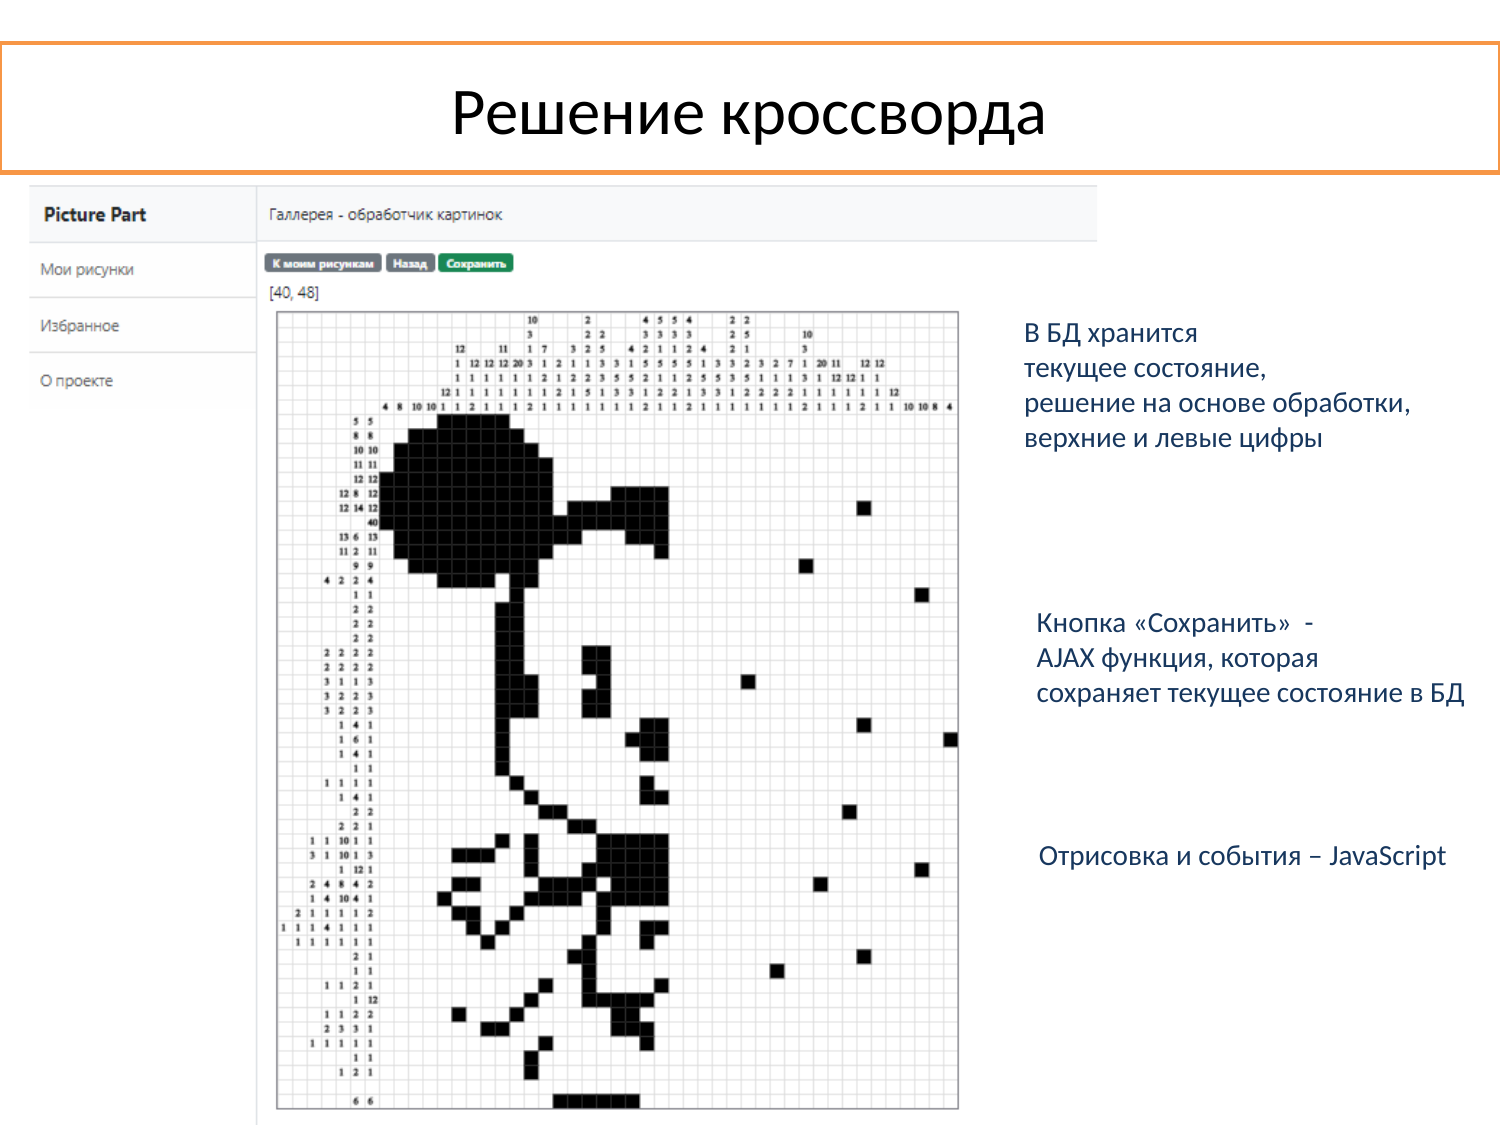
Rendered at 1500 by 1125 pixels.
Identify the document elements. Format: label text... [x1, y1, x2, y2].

text_box Отрисовка и события – JavaScript [1102, 828, 1462, 879]
text_box Кнопка «Сохранить» - AJAX функция, которая сохраняет текущее состояние в БД [1102, 596, 1480, 716]
text_box В БД хранится текущее состояние, решение на основе обработки, верхние и левые цифры [1102, 306, 1433, 461]
picture [29, 184, 1098, 1125]
text_box Решение кроссворда [0, 41, 1500, 175]
